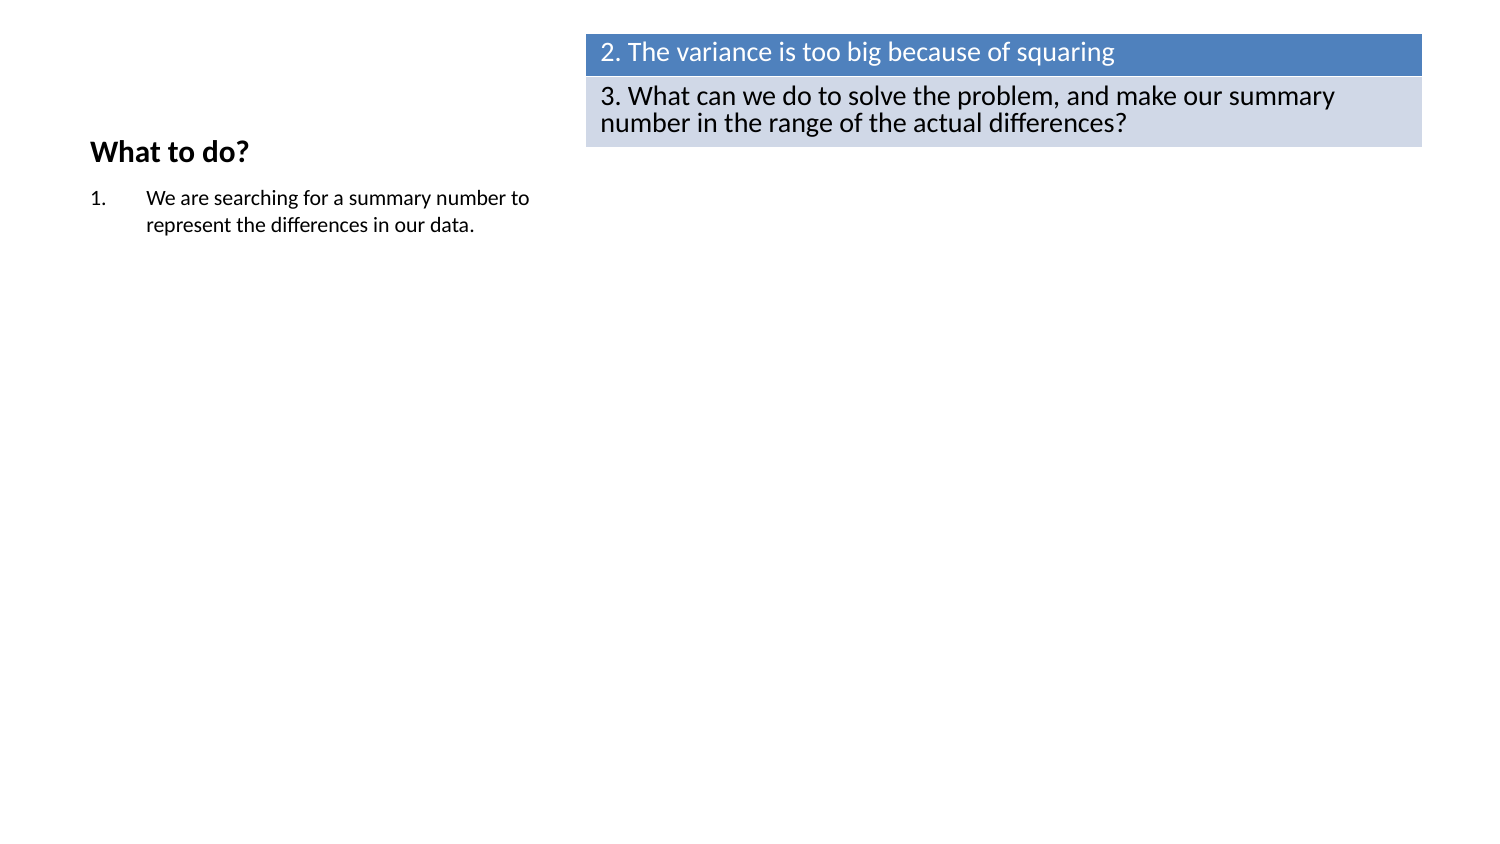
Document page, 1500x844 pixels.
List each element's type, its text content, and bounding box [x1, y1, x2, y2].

table_cell 3. What can we do to solve the problem, and make our summary number in the range of the actual differences? [586, 77, 1422, 147]
table_header 2. The variance is too big because of squaring [586, 34, 1422, 76]
title What to do? [75, 33, 569, 176]
list We are searching for a summary number to represent the differences in our data. [75, 176, 569, 754]
